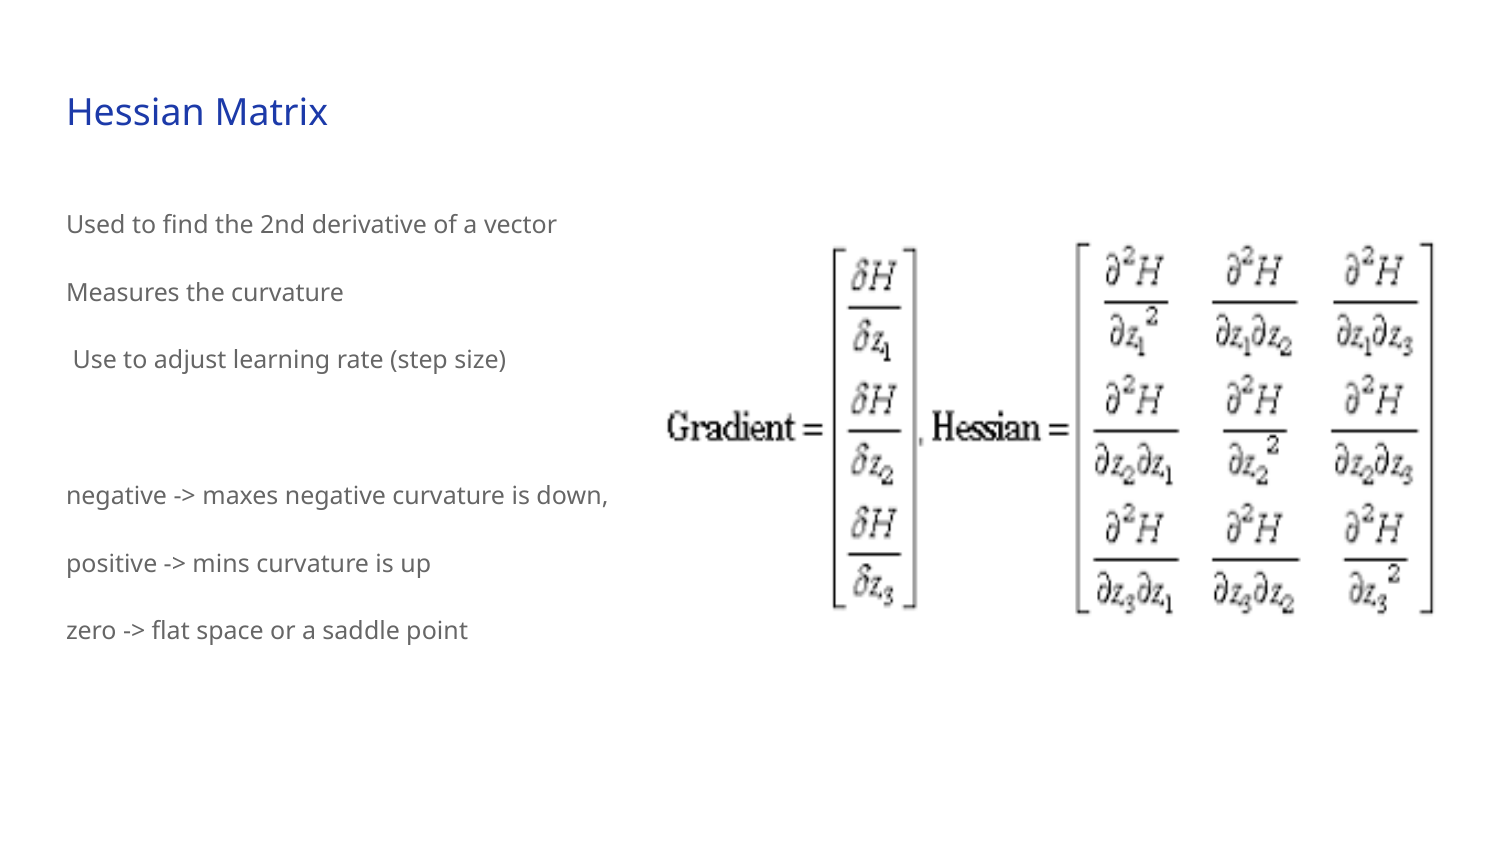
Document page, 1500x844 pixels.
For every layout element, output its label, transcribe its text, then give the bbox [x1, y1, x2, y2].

list Used to find the 2nd derivative of a vector Measures the curvature Use to adjust learning rate (step size) negative -> maxes negative curvature is down, positive -> mins curvature is up zero -> flat space or a saddle point [51, 189, 1449, 750]
picture [662, 236, 1442, 625]
title Hessian Matrix [51, 72, 1449, 167]
